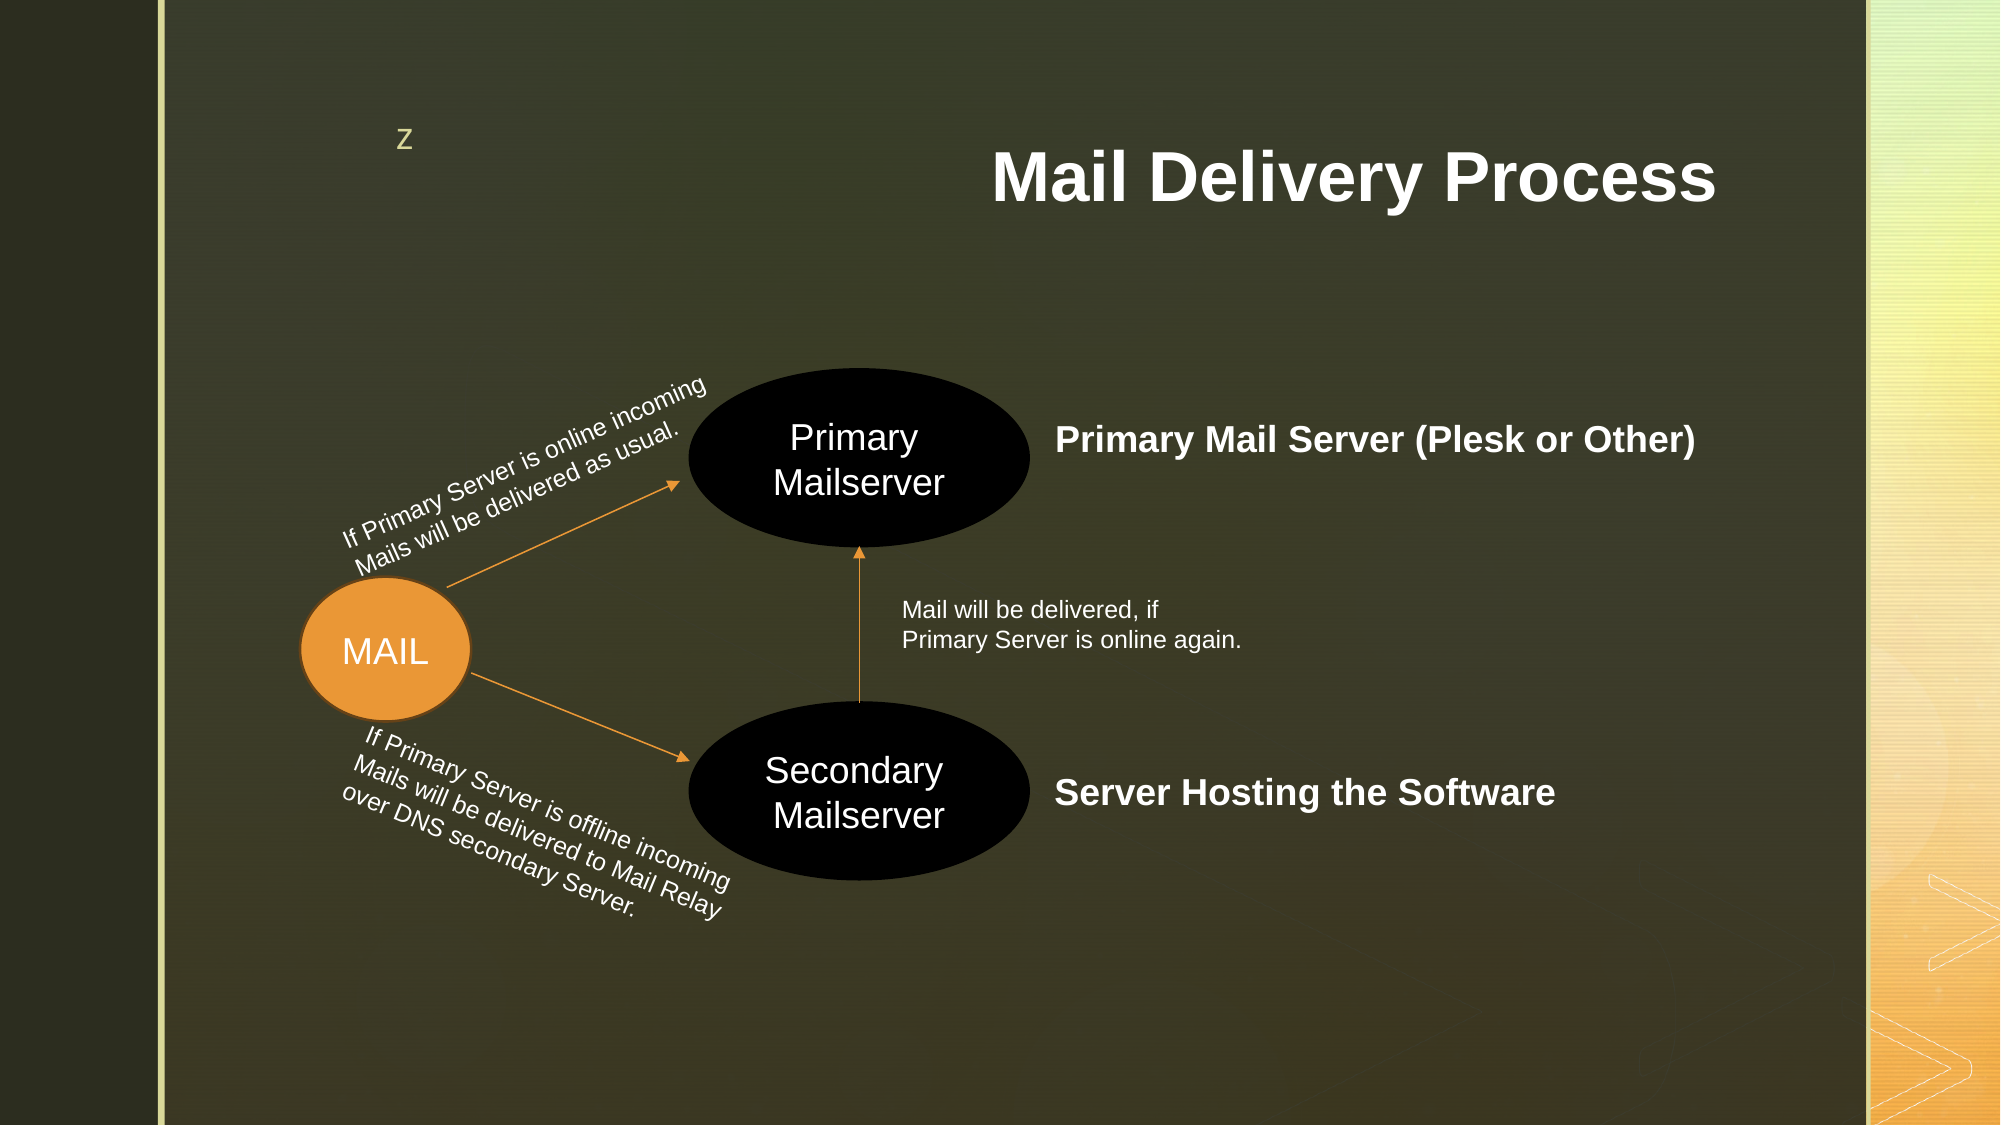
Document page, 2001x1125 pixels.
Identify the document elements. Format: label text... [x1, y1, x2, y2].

text_box If Primary Server is offline incoming Mails will be delivered to Mail Relay over DNS secondary Server. [322, 706, 762, 969]
text_box Secondary Mailserver [688, 701, 1030, 881]
text_box MAIL [298, 575, 473, 722]
text_box Primary Mail Server (Plesk or Other) [1040, 407, 1712, 468]
title Mail Delivery Process [428, 132, 1734, 310]
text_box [470, 672, 691, 762]
text_box Primary Mailserver [688, 368, 1030, 548]
text_box Mail will be delivered, if Primary Server is online again. [887, 586, 1259, 662]
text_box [446, 480, 681, 588]
picture [1871, 0, 2001, 1125]
text_box Server Hosting the Software [1039, 760, 1572, 821]
text_box If Primary Server is online incoming Mails will be delivered as usual. [321, 350, 745, 595]
